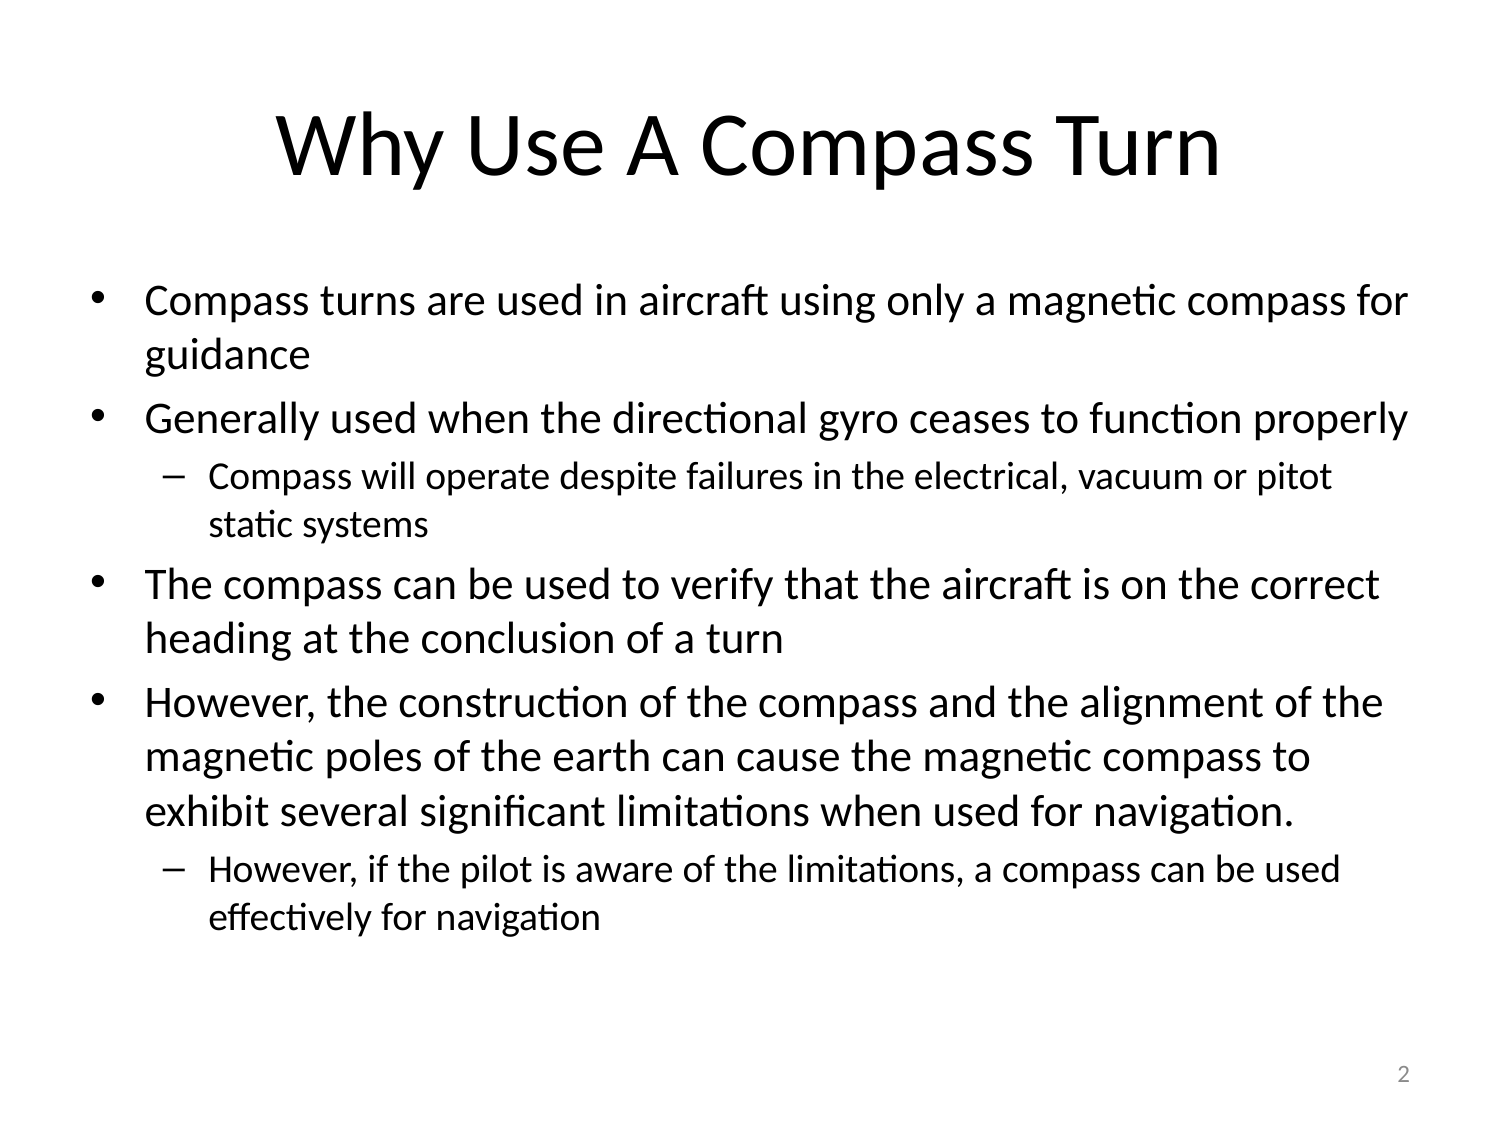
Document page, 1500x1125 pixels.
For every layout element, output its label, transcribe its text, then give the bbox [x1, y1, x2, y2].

list Compass turns are used in aircraft using only a magnetic compass for guidance Generally used when the directional gyro ceases to function properly Compass will operate despite failures in the electrical, vacuum or pitot static systems The compass can be used to verify that the aircraft is on the correct heading at the conclusion of a turn However, the construction of the compass and the alignment of the magnetic poles of the earth can cause the magnetic compass to exhibit several significant limitations when used for navigation. However, if the pilot is aware of the limitations, a compass can be used effectively for navigation [75, 262, 1425, 1005]
title Why Use A Compass Turn [75, 45, 1425, 233]
slide_number 2 [1074, 1042, 1425, 1103]
